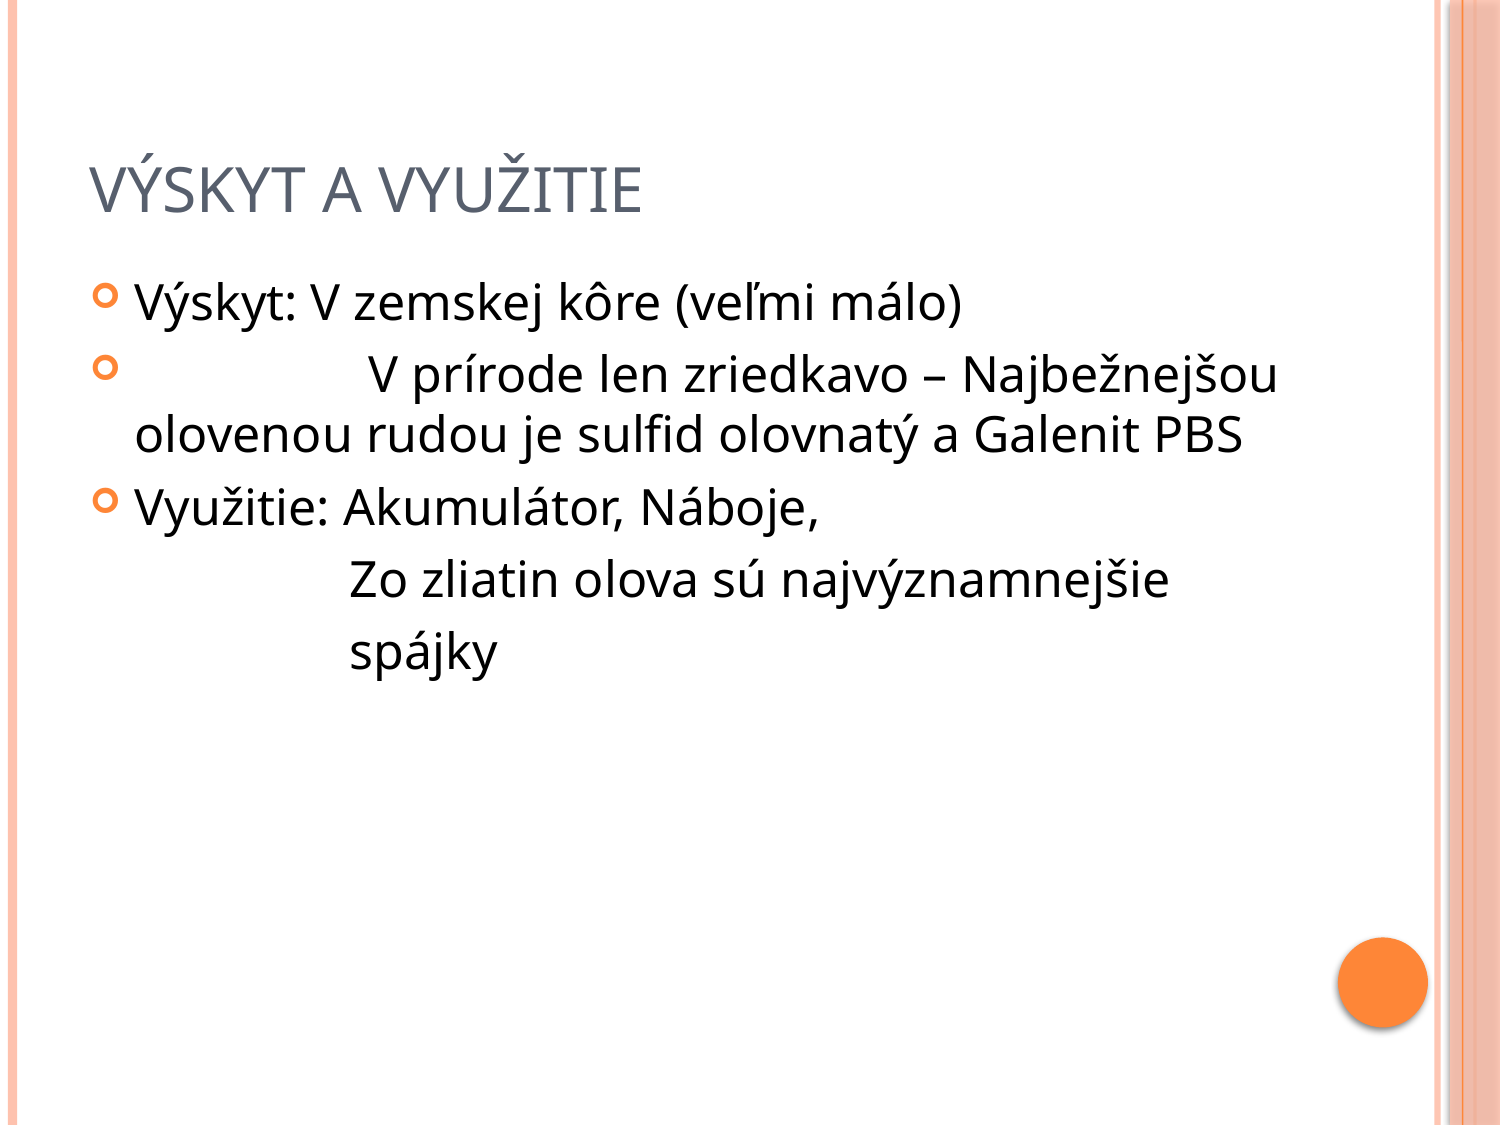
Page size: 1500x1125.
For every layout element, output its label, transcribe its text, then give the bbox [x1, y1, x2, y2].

title Výskyt a využitie [75, 45, 1300, 233]
list Výskyt: V zemskej kôre (veľmi málo) V prírode len zriedkavo – Najbežnejšou olovenou rudou je sulfid olovnatý a Galenit PBS Využitie: Akumulátor, Náboje, Zo zliatin olova sú najvýznamnejšie spájky [75, 262, 1300, 1062]
